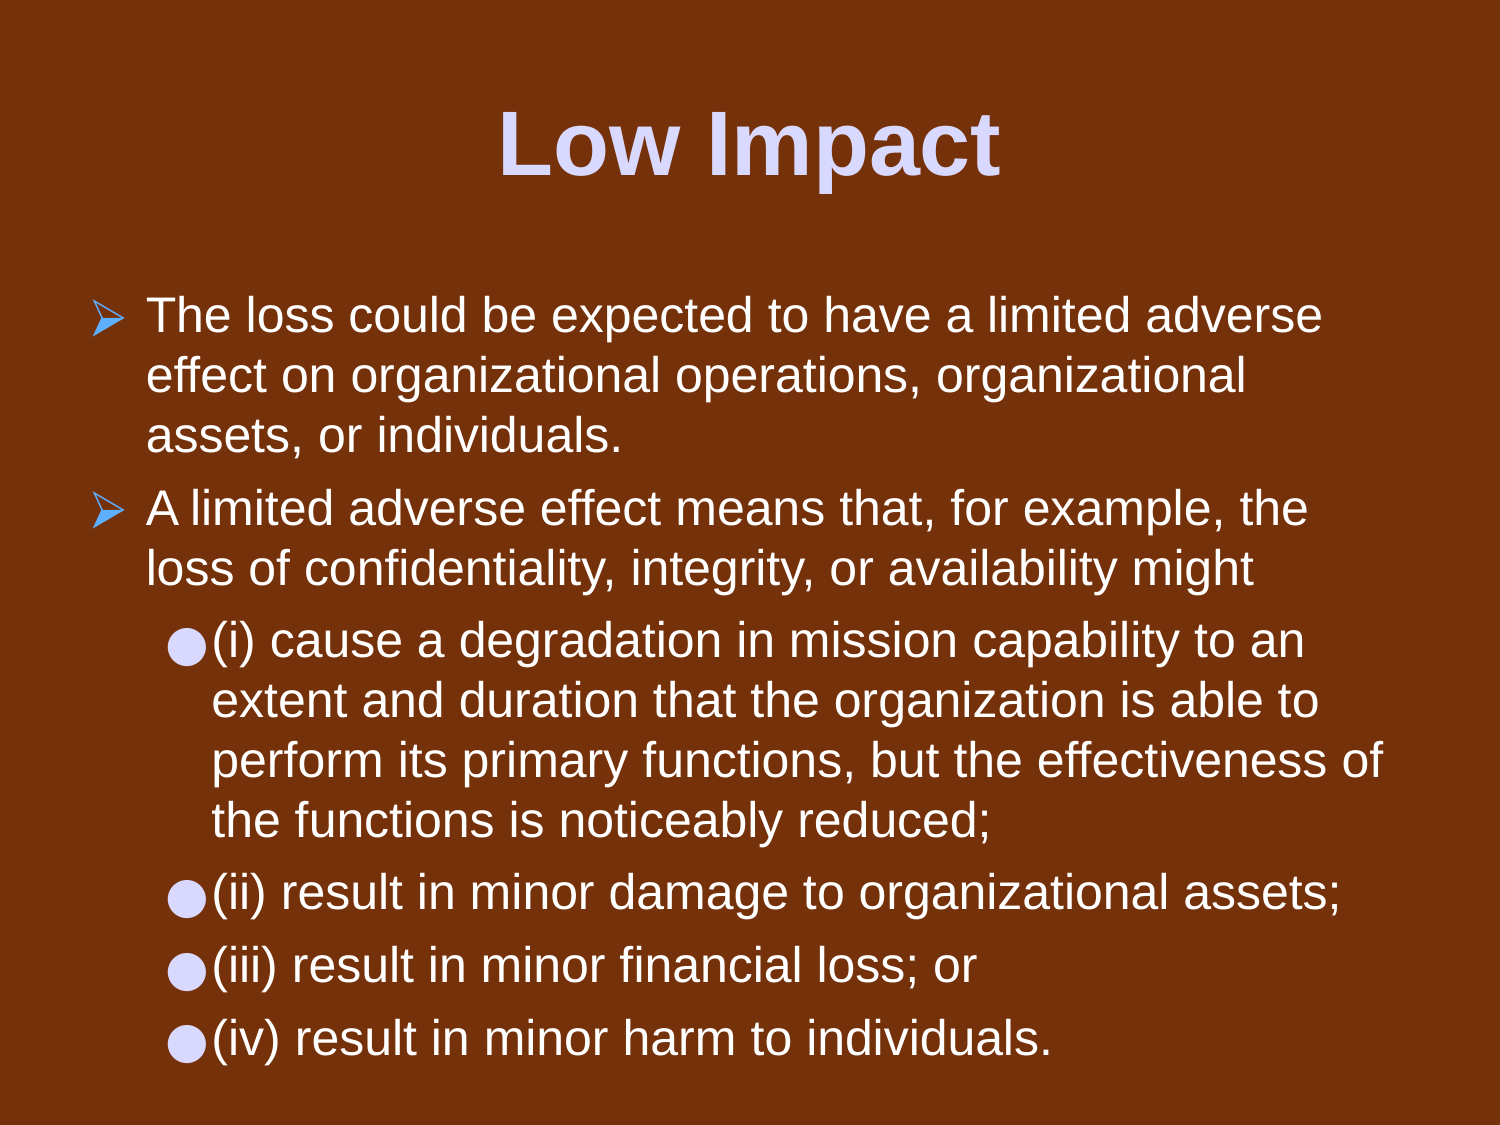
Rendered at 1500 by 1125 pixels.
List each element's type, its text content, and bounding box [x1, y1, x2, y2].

text_box Low Impact [74, 45, 1425, 233]
text_box The loss could be expected to have a limited adverse effect on organizational operations, organizational assets, or individuals. A limited adverse effect means that, for example, the loss of confidentiality, integrity, or availability might (i) cause a degradation in mission capability to an extent and duration that the organization is able to perform its primary functions, but the effectiveness of the functions is noticeably reduced; (ii) result in minor damage to organizational assets; (iii) result in minor financial loss; or (iv) result in minor harm to individuals. [74, 275, 1425, 1073]
